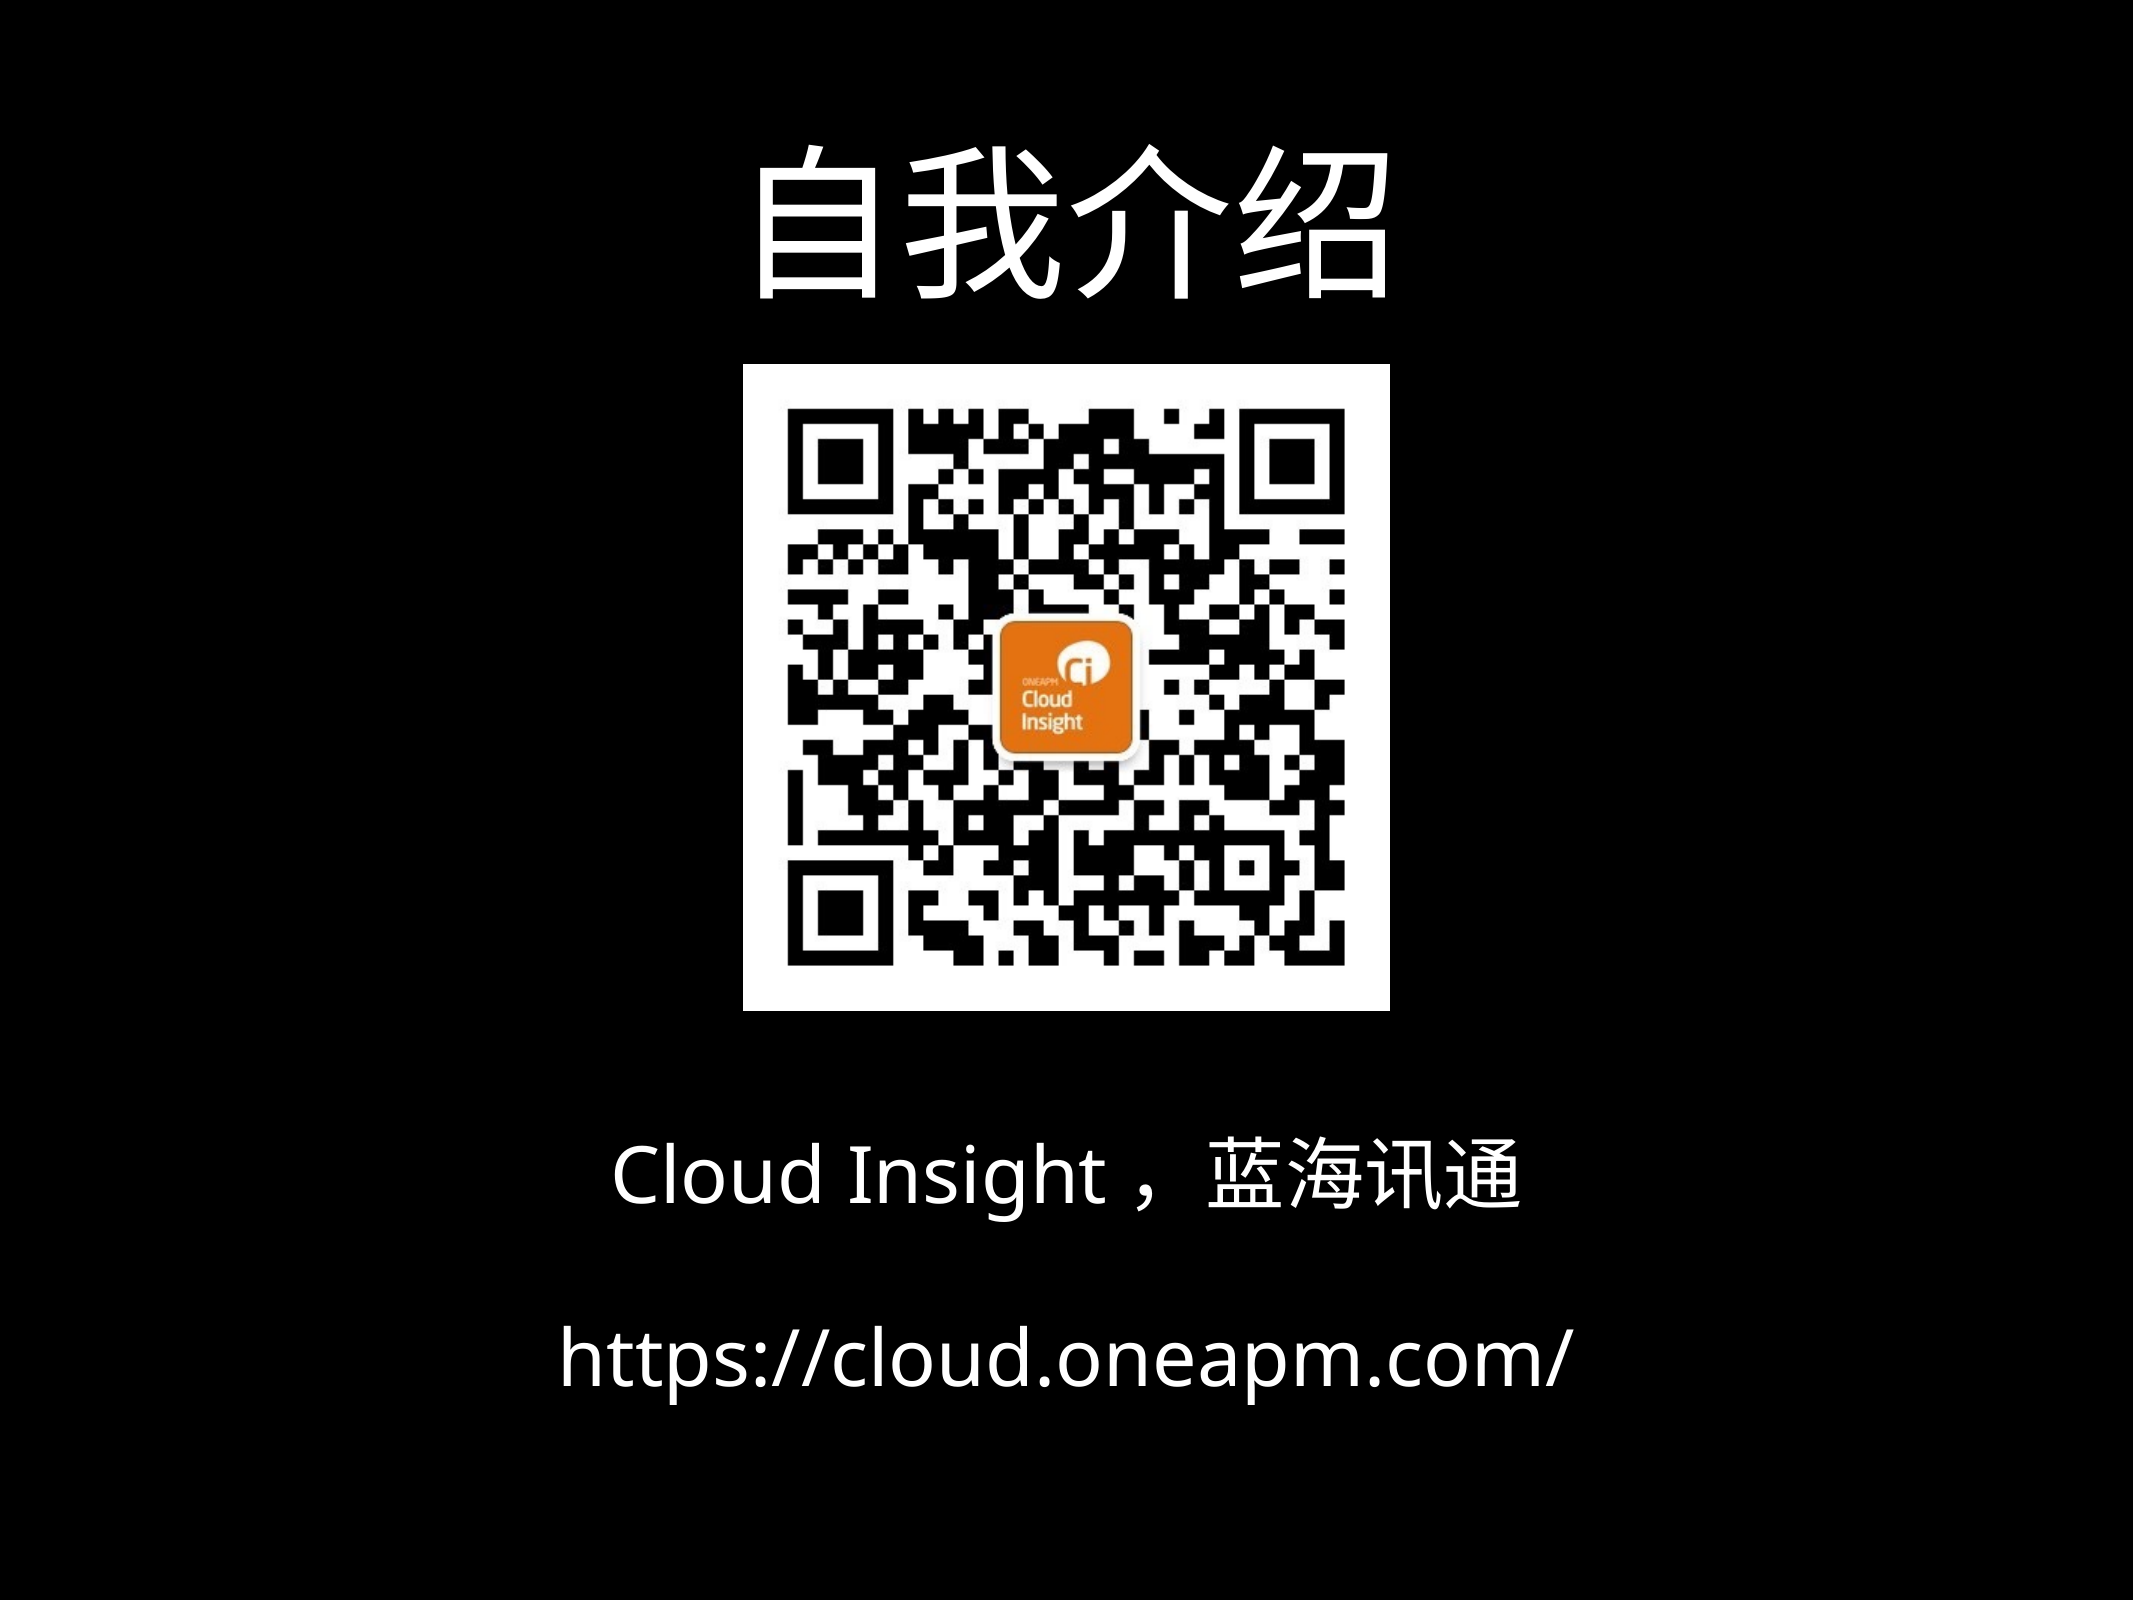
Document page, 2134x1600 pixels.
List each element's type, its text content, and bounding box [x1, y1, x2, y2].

list Cloud Insight，蓝海讯通 https://cloud.oneapm.com/ [155, 1070, 1978, 1457]
title 自我介绍 [155, 41, 1978, 397]
picture [743, 364, 1390, 1011]
